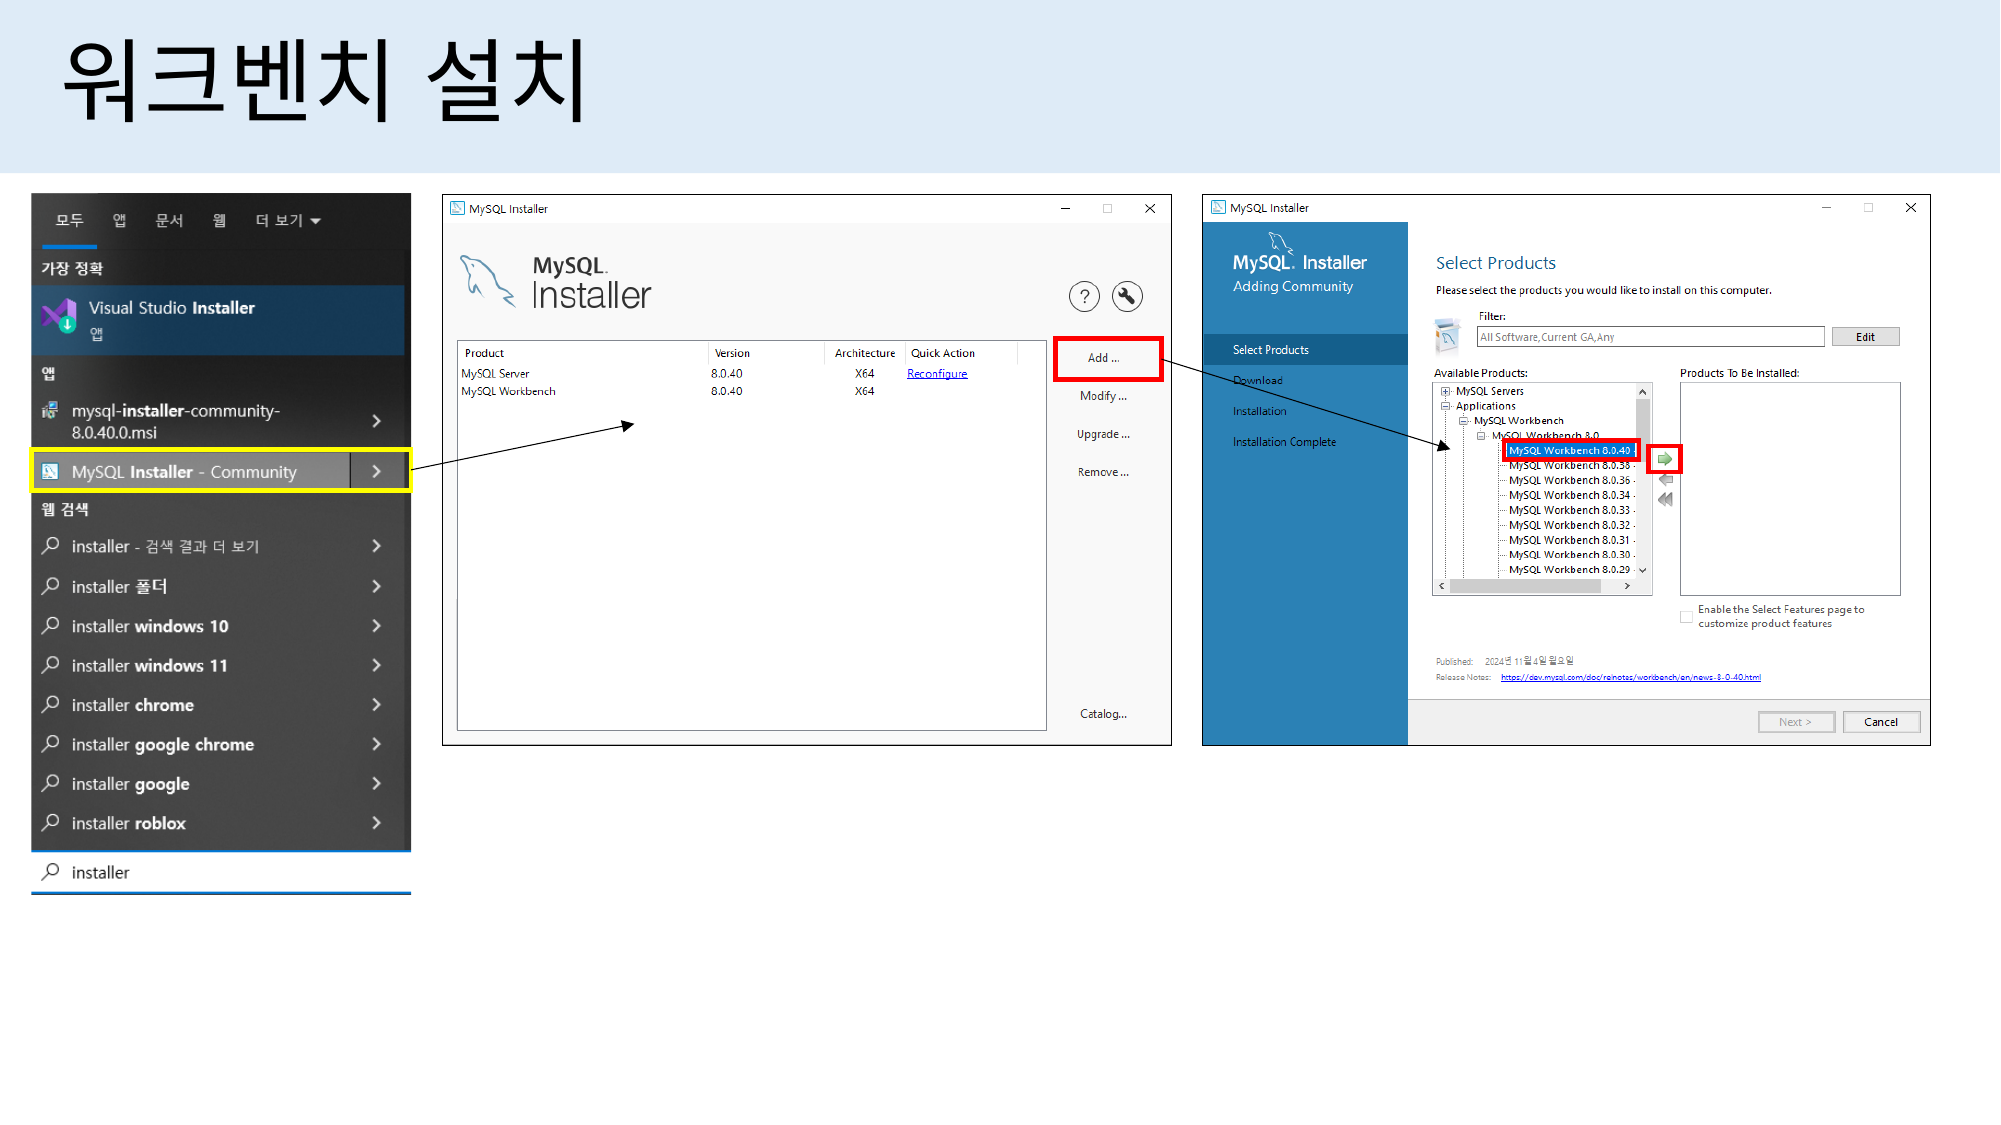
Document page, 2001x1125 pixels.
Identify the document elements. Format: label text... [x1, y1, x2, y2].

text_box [442, 194, 1172, 746]
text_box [31, 193, 412, 895]
title 워크벤치 설치 [45, 22, 1955, 149]
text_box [411, 423, 635, 470]
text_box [1161, 359, 1451, 450]
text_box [1202, 194, 1931, 746]
